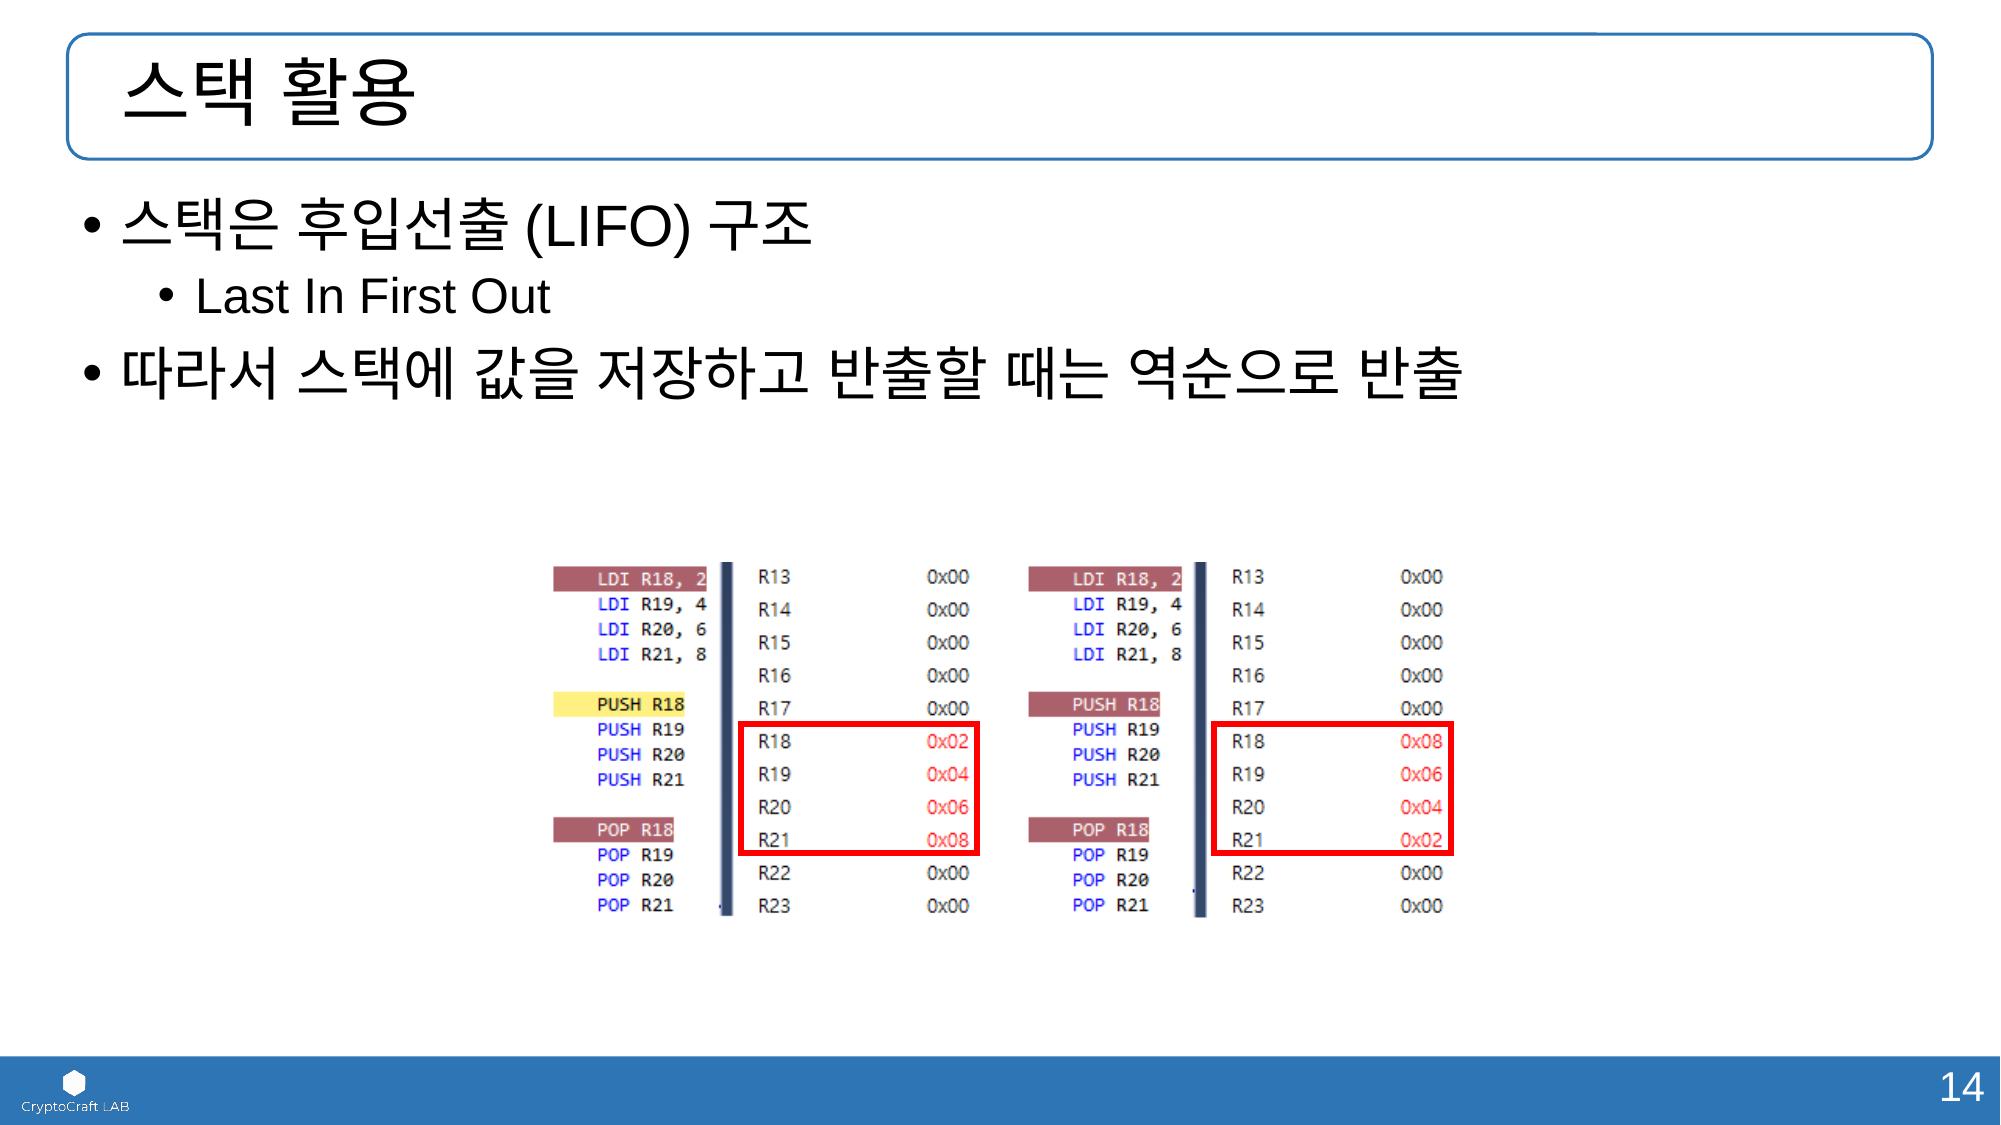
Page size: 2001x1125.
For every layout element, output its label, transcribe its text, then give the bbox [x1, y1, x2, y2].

list 스택은 후입선출(LIFO)구조 Last In First Out 따라서 스택에 값을 저장하고 반출할 때는 역순으로 반출 [67, 189, 1933, 1019]
picture [549, 562, 1451, 924]
title 스택 활용 [67, 34, 1933, 160]
picture [13, 1061, 138, 1123]
